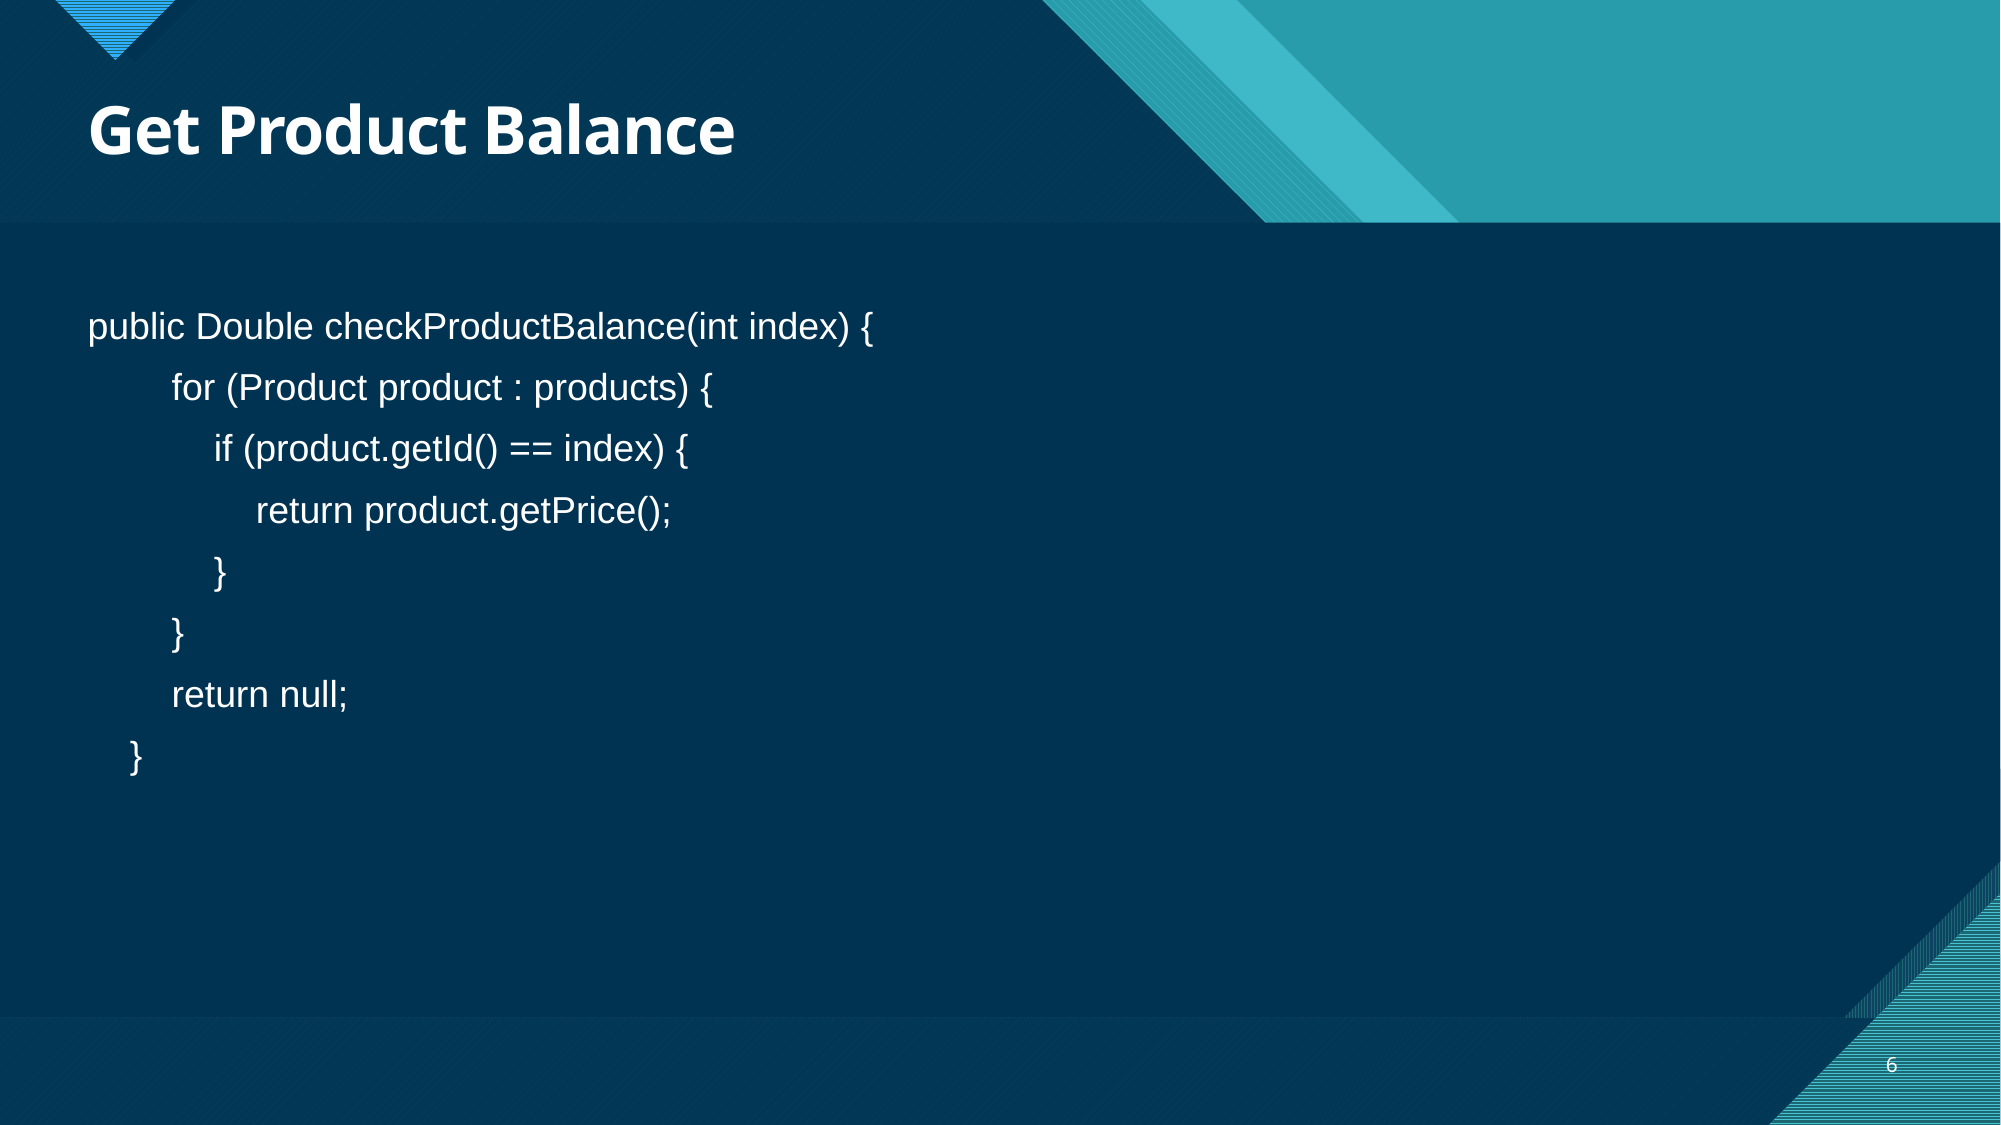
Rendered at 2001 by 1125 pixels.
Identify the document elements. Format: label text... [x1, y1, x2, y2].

list public Double checkProductBalance(int index) { for (Product product : products) { if (product.getId() == index) { return product.getPrice(); } } return null; } [72, 299, 1258, 861]
slide_number 6 [1845, 1035, 1913, 1096]
title Get Product Balance [72, 89, 1913, 177]
